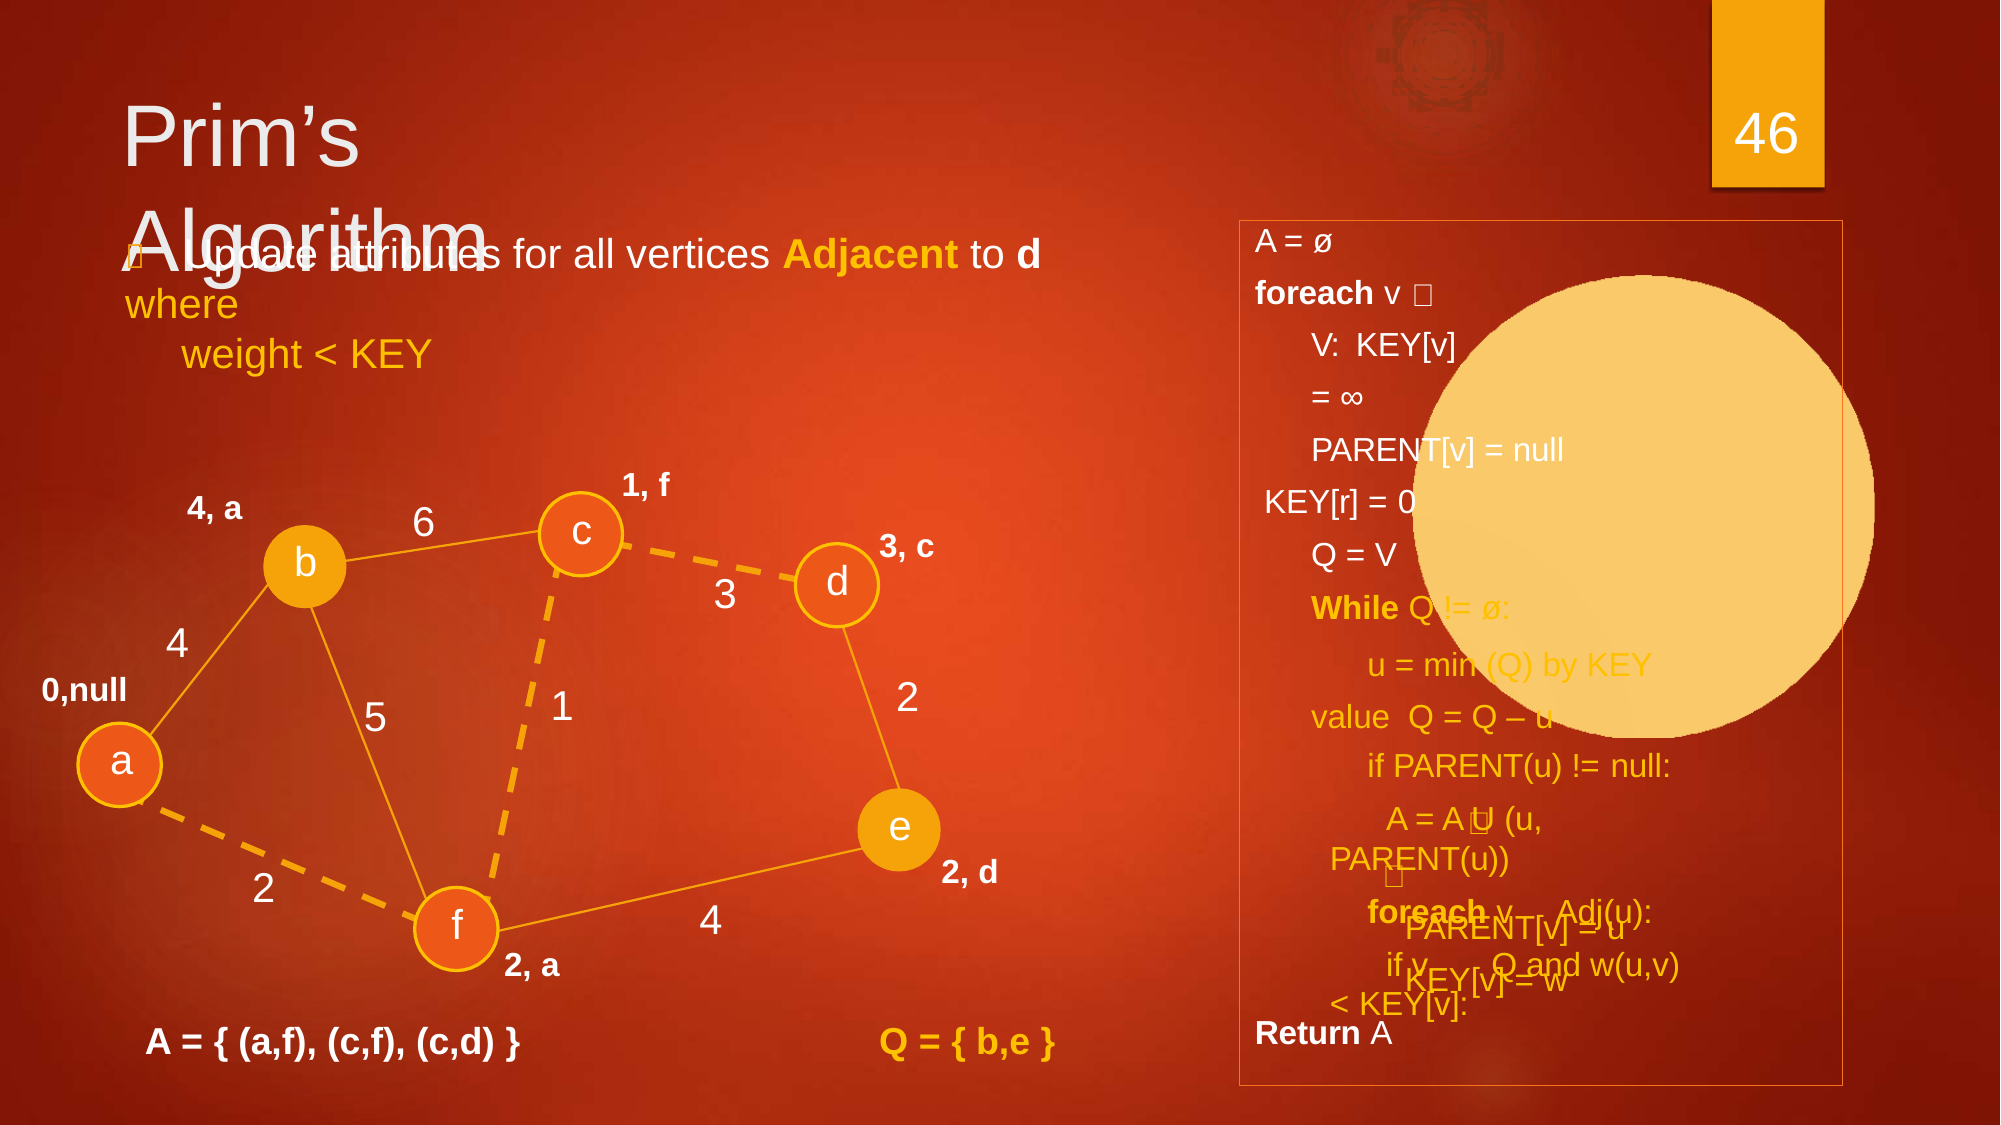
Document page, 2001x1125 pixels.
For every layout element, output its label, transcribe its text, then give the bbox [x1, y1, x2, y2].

text_box 0,null a [39, 646, 135, 784]
text_box [263, 525, 347, 609]
text_box 4 [697, 894, 725, 943]
text_box 4 [163, 614, 192, 667]
text_box c [569, 500, 595, 553]
text_box Q = { b,e } [877, 1018, 1058, 1062]
text_box A = { (a,f), (c,f), (c,d) } [143, 1018, 524, 1063]
text_box [1239, 220, 1843, 1086]
text_box [539, 492, 623, 576]
text_box d [824, 551, 852, 604]
text_box 2 [893, 667, 922, 720]
text_box [82, 726, 162, 807]
text_box 6 [409, 492, 438, 545]
text_box 5 [361, 687, 390, 740]
text_box 1, f [619, 461, 672, 504]
picture [0, 0, 2000, 1125]
text_box f [449, 899, 466, 948]
text_box b [292, 533, 320, 586]
text_box [795, 543, 879, 627]
text_box [414, 887, 499, 971]
text_box 3 [711, 564, 739, 617]
title Prim’s Algorithm [118, 77, 754, 290]
text_box 46 [1732, 93, 1802, 166]
text_box PARENT[v] = u KEY[v] = w [1402, 907, 1632, 999]
text_box 2, d [939, 847, 1002, 890]
text_box 4, a [185, 483, 245, 526]
text_box 2, a [502, 944, 562, 984]
text_box 3, c [877, 522, 937, 565]
text_box 1 [548, 676, 576, 729]
text_box [857, 788, 941, 872]
text_box  Update attributes for all vertices Adjacent to d where weight < KEY [123, 224, 1165, 378]
text_box Return A [1252, 1012, 1394, 1052]
text_box 2 [249, 859, 278, 912]
text_box e [886, 796, 914, 849]
text_box A = ø foreach v V: KEY[v] = ∞ PARENT[v] = null KEY[r] = 0 Q = V While Q != ø: u = min (Q) by KEY value Q = Q – u if PARENT(u) != null: A = A U (u, PARENT(u)) foreach v Adj(u): if v Q and w(u,v) < KEY[v]: [1254, 204, 1759, 1023]
